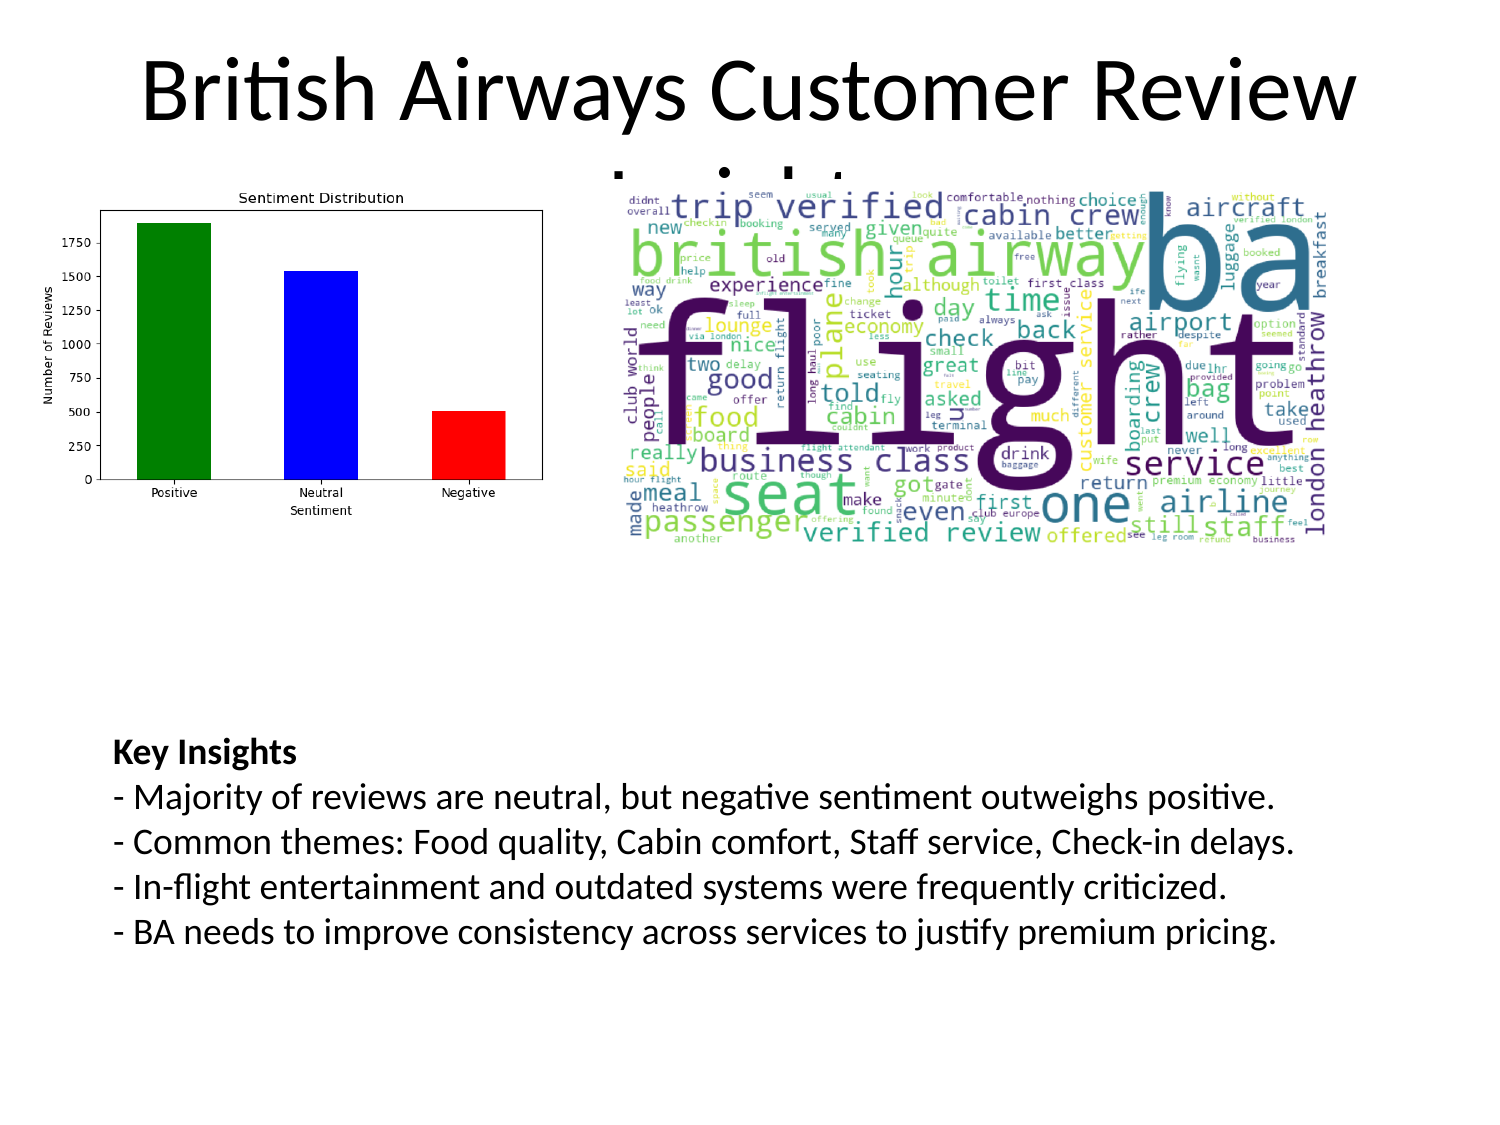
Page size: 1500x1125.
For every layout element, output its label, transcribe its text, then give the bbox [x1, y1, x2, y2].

picture [29, 179, 556, 531]
picture [599, 179, 1351, 556]
text_box Key Insights - Majority of reviews are neutral, but negative sentiment outweighs positive. - Common themes: Food quality, Cabin comfort, Staff service, Check-in delays. - In-flight entertainment and outdated systems were frequently criticized. - BA needs to improve consistency across services to justify premium pricing. [98, 674, 1312, 960]
title British Airways Customer Review Insights [75, 45, 1425, 233]
